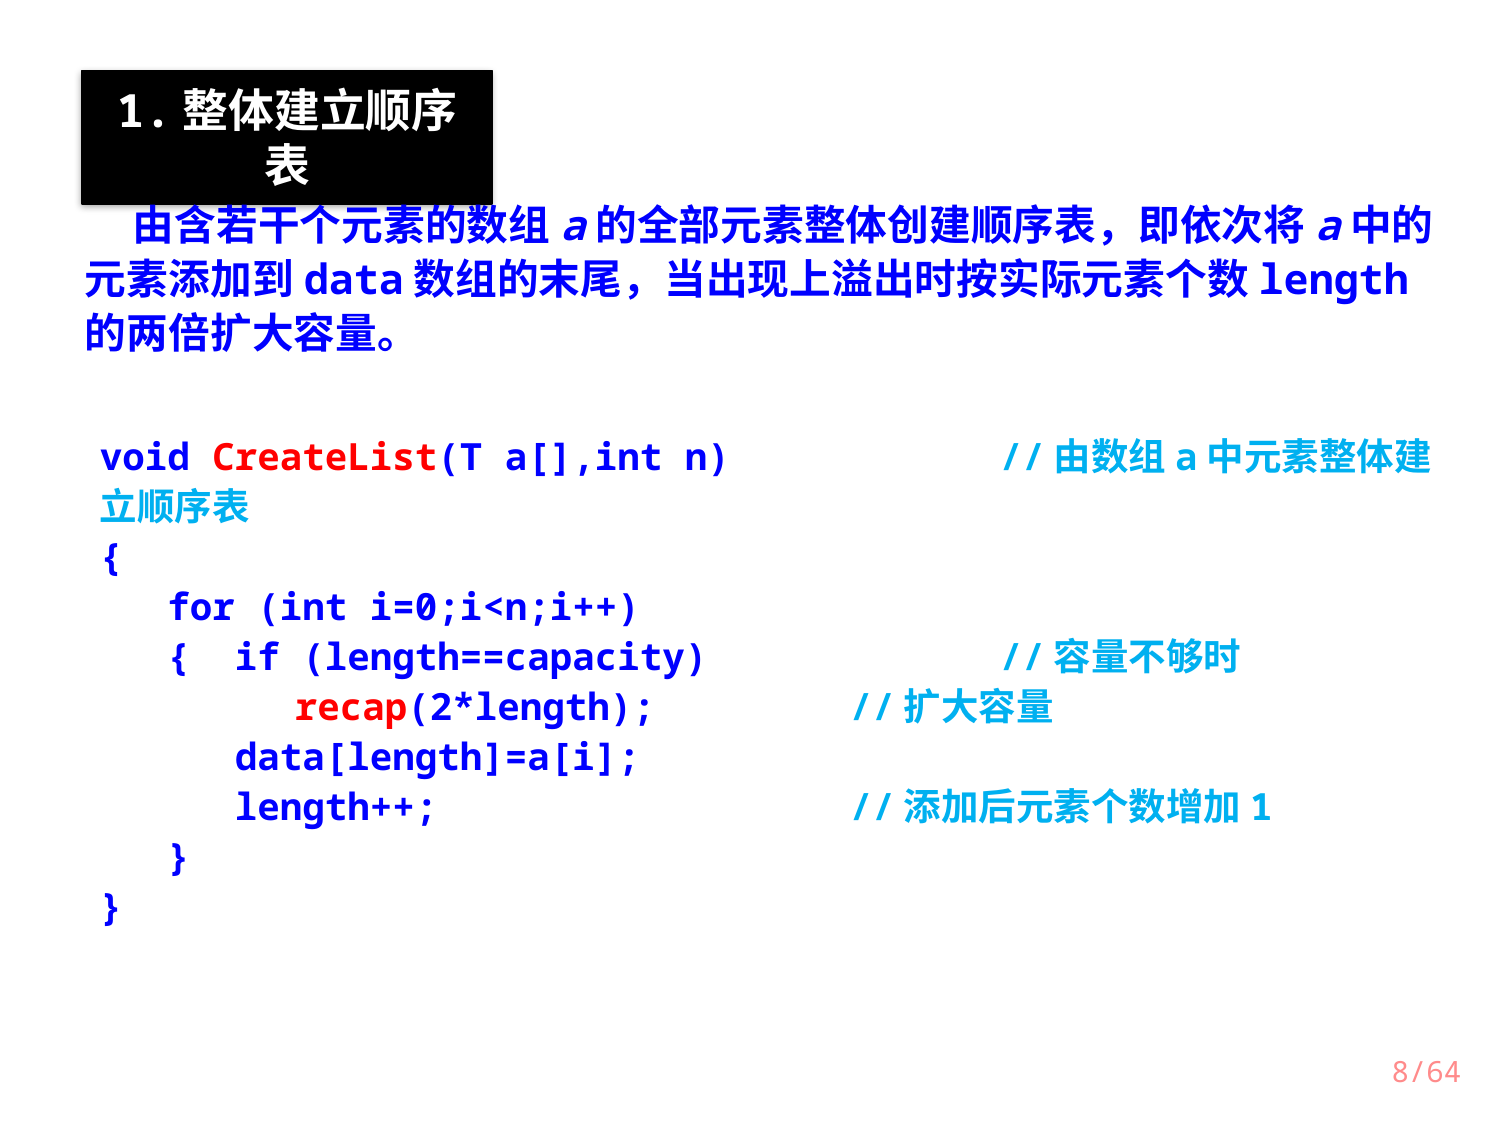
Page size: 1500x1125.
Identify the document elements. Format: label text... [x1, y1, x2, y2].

text_box 由含若干个元素的数组a的全部元素整体创建顺序表，即依次将a中的元素添加到data数组的末尾，当出现上溢出时按实际元素个数length的两倍扩大容量。 [70, 187, 1454, 365]
text_box 1.整体建立顺序表 [81, 70, 493, 187]
text_box void CreateList(T a[],int n) //由数组a中元素整体建立顺序表 { for (int i=0;i<n;i++) { if (length==capacity) //容量不够时 recap(2*length); //扩大容量 data[length]=a[i]; length++; //添加后元素个数增加1 } } [68, 408, 1455, 948]
slide_number /64 [1335, 1042, 1477, 1103]
